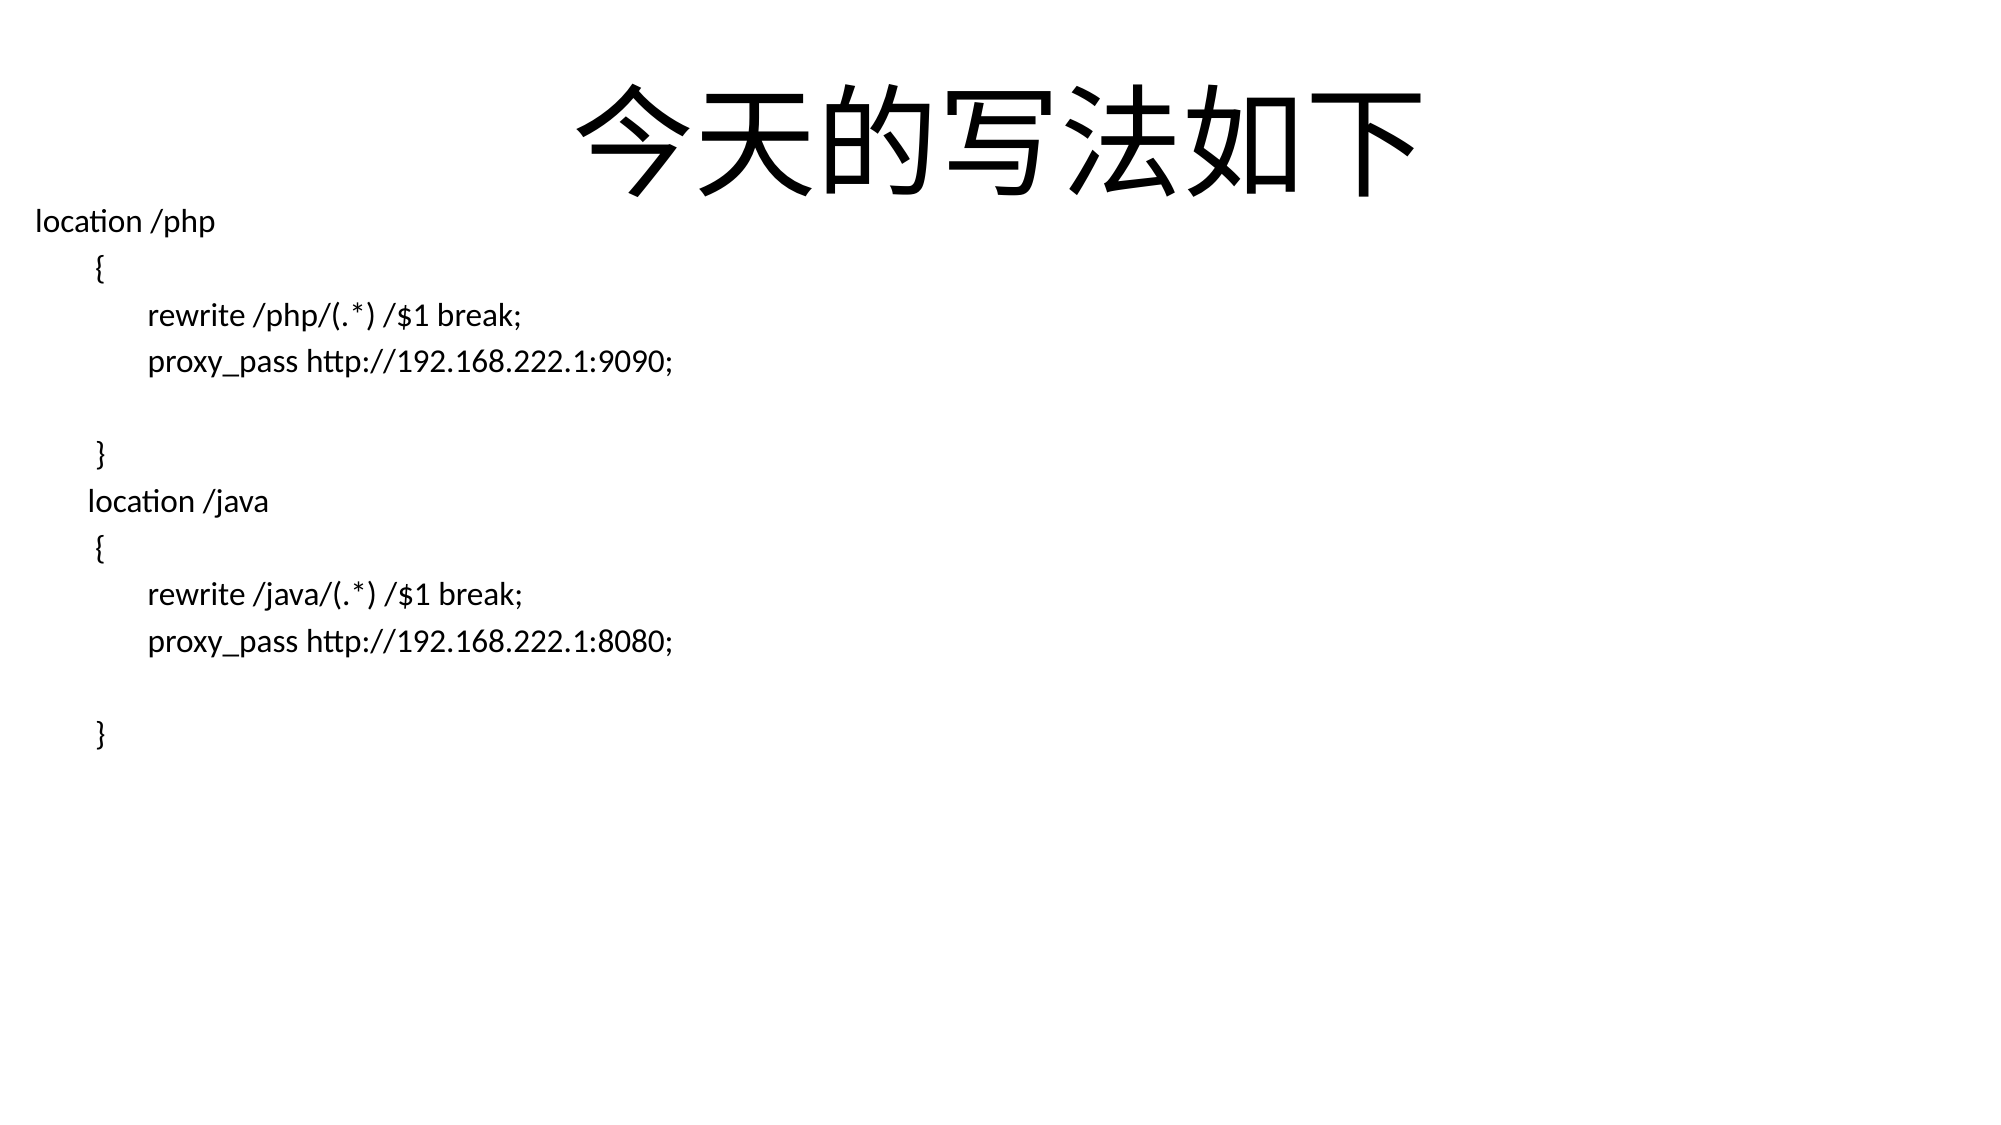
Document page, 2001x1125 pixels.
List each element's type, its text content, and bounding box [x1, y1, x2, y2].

list location /php { rewrite /php/(.*) /$1 break; proxy_pass http://192.168.222.1:9090; } location /java { rewrite /java/(.*) /$1 break; proxy_pass http://192.168.222.1:8080; } [20, 192, 1854, 1036]
title 今天的写法如下 [99, 45, 1900, 233]
